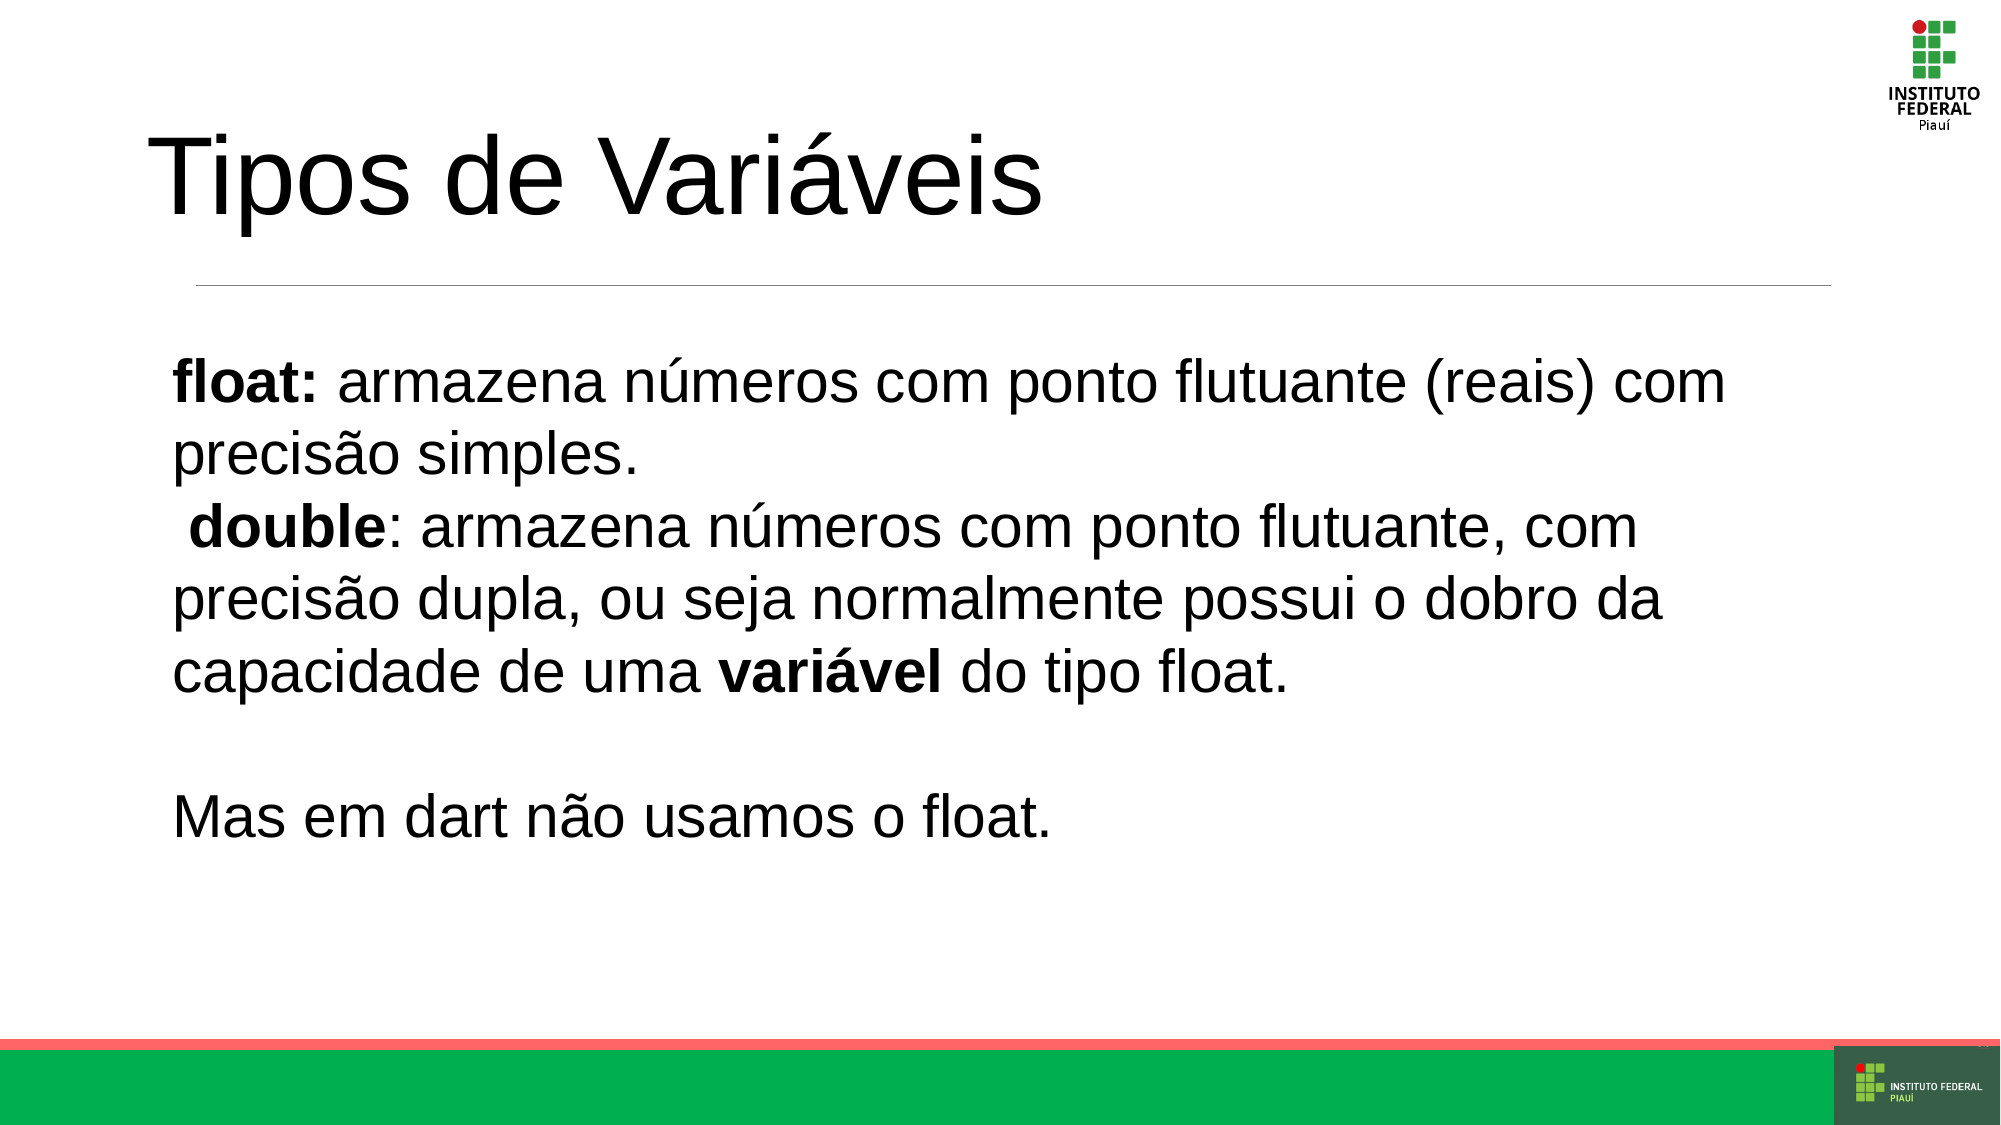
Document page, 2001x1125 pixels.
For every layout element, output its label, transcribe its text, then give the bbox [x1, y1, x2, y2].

picture [1868, 18, 2000, 132]
picture [1834, 1046, 2001, 1125]
text_box Tipos de Variáveis [146, 80, 1947, 260]
text_box float: armazena números com ponto flutuante (reais) com precisão simples. double: armazena números com ponto flutuante, com precisão dupla, ou seja normalmente possui o dobro da capacidade de uma variável do tipo float. Mas em dart não usamos o float. [172, 341, 1828, 955]
